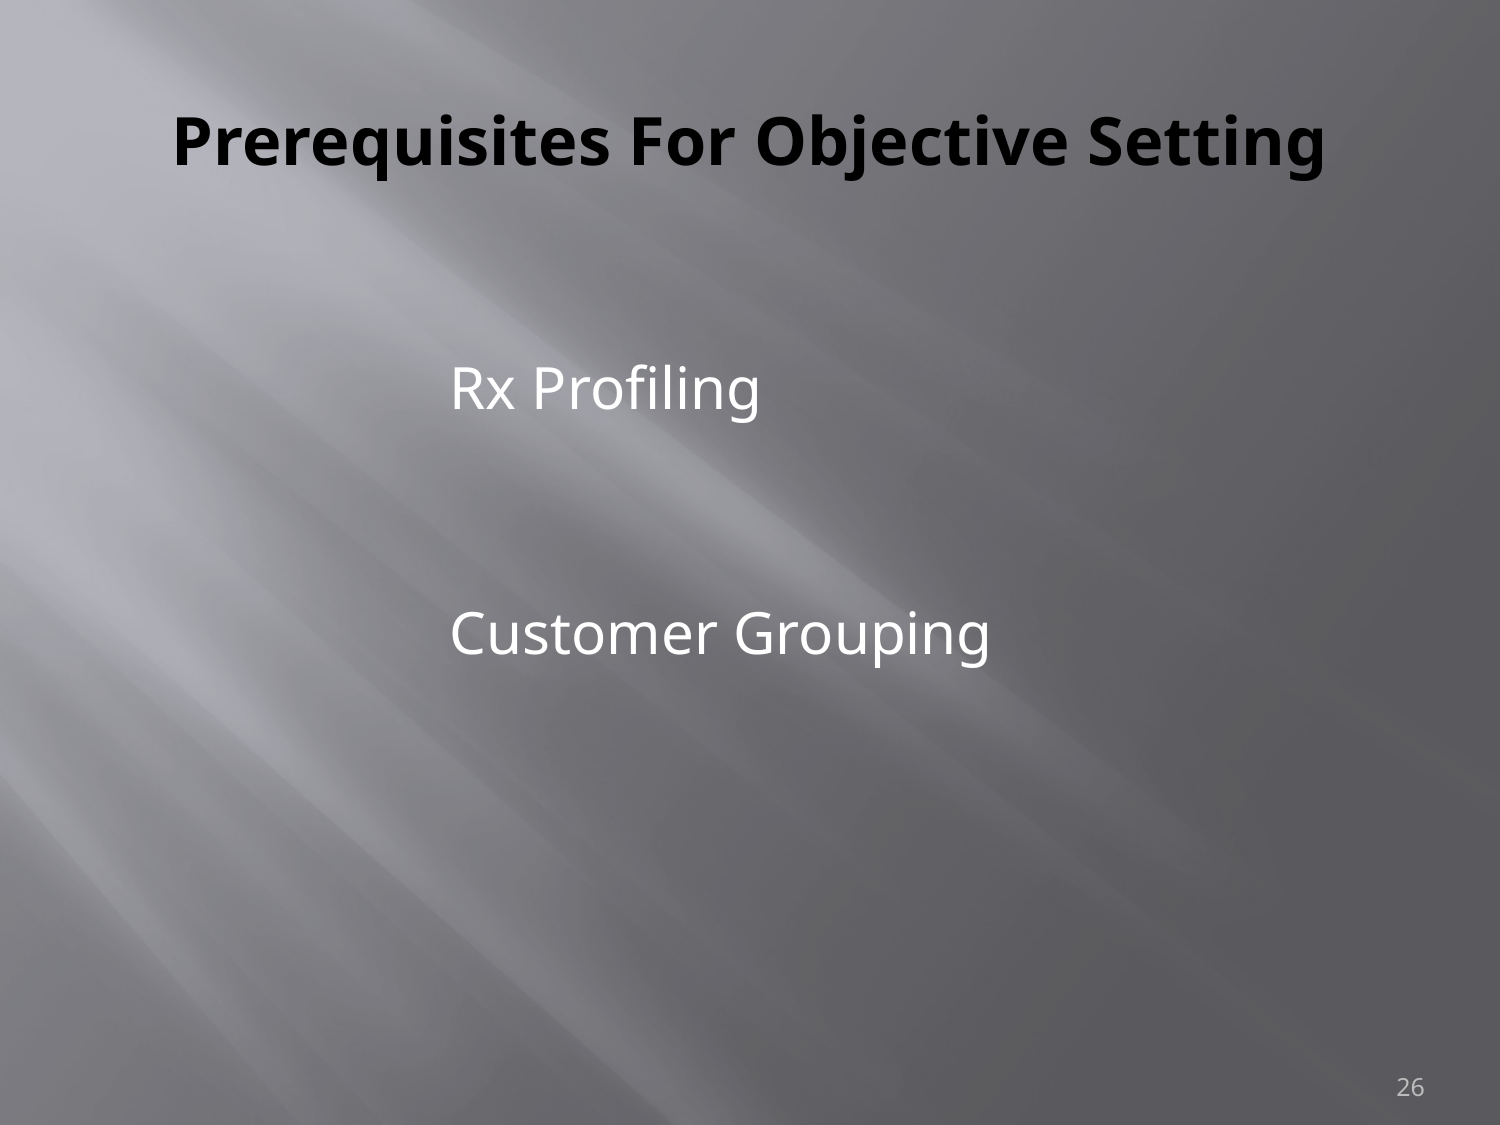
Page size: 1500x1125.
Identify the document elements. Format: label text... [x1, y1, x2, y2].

list Rx Profiling Customer Grouping [412, 262, 1425, 1035]
title Prerequisites For Objective Setting [75, 45, 1425, 233]
slide_number 26 [1299, 1052, 1425, 1113]
